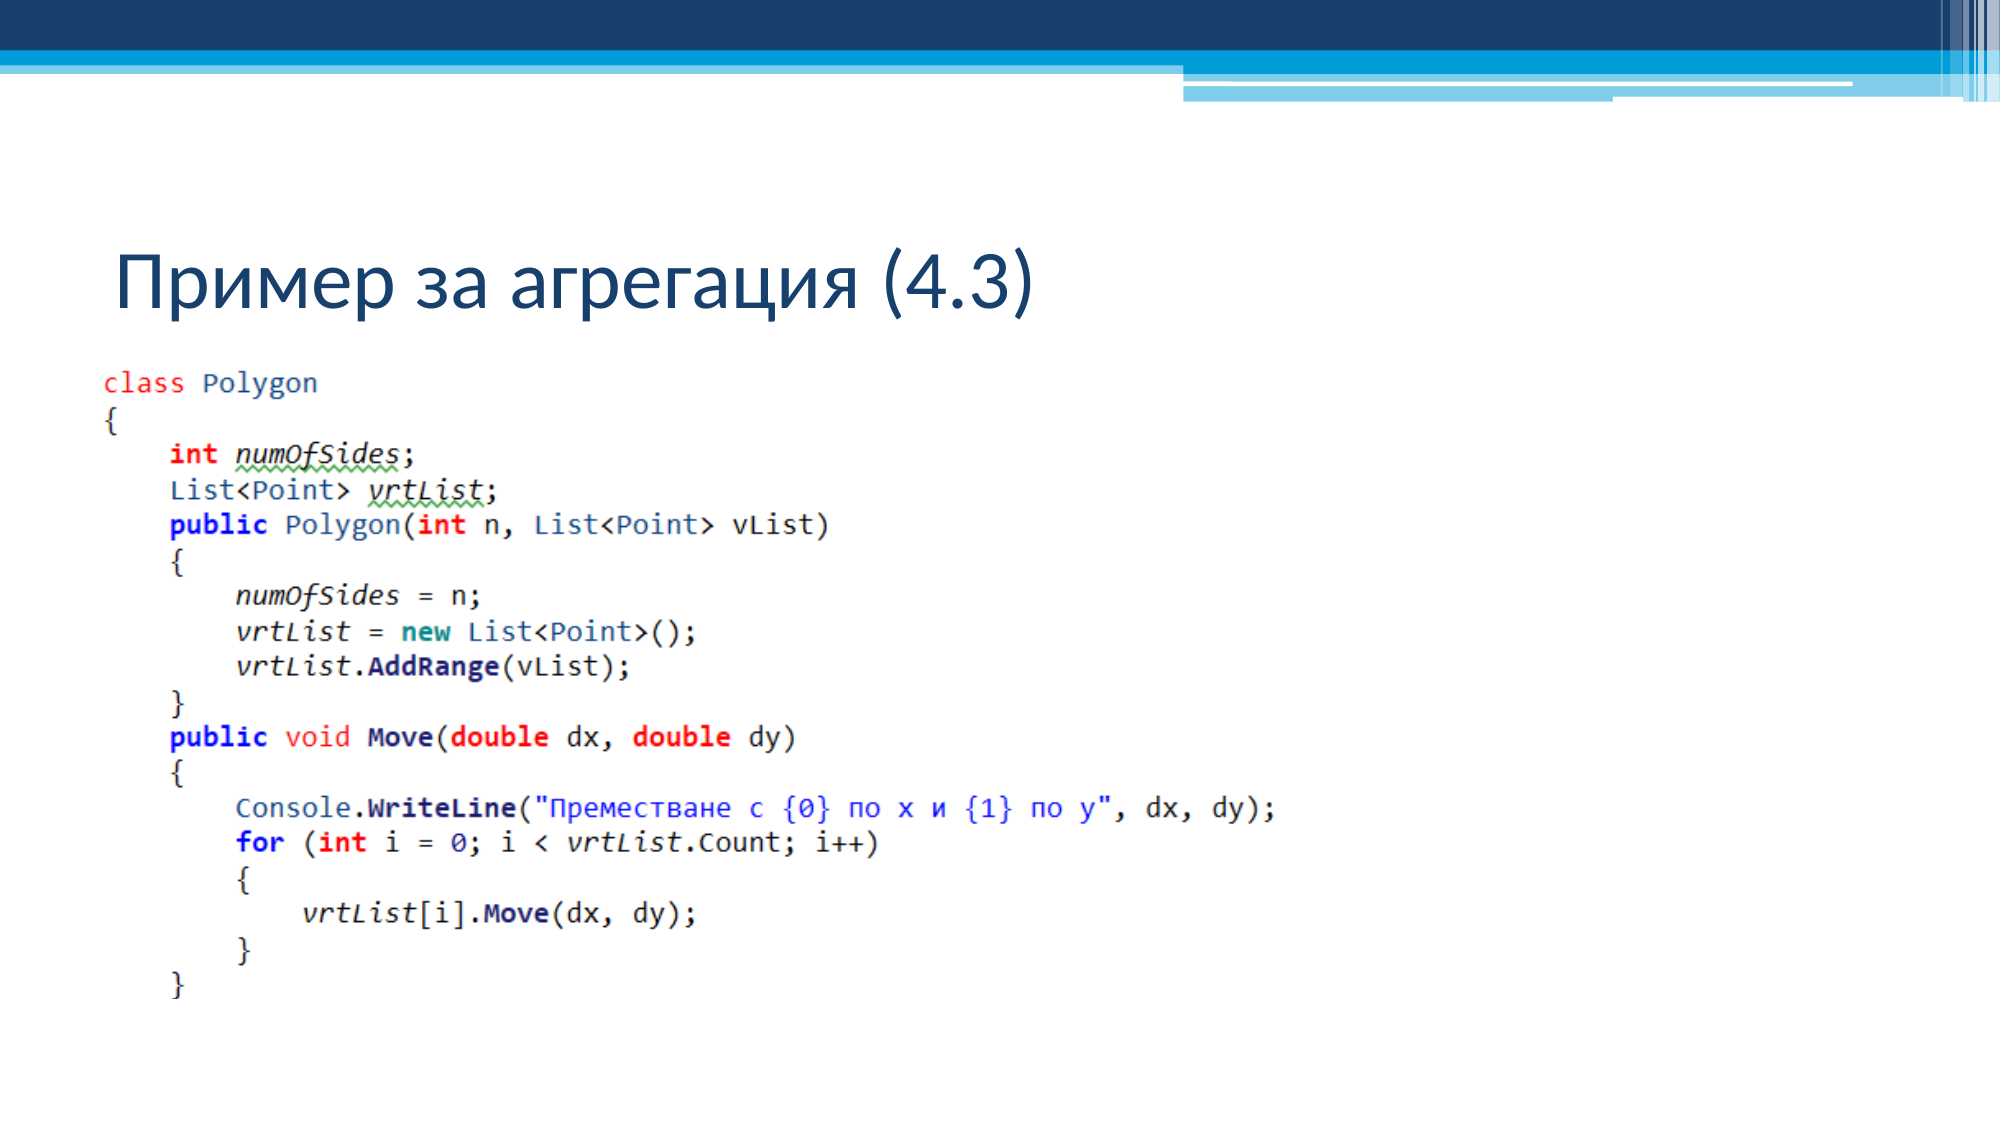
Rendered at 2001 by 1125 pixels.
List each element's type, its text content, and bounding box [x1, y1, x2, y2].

title Пример за агрегация (4.3) [99, 187, 1900, 363]
picture [99, 368, 1341, 999]
